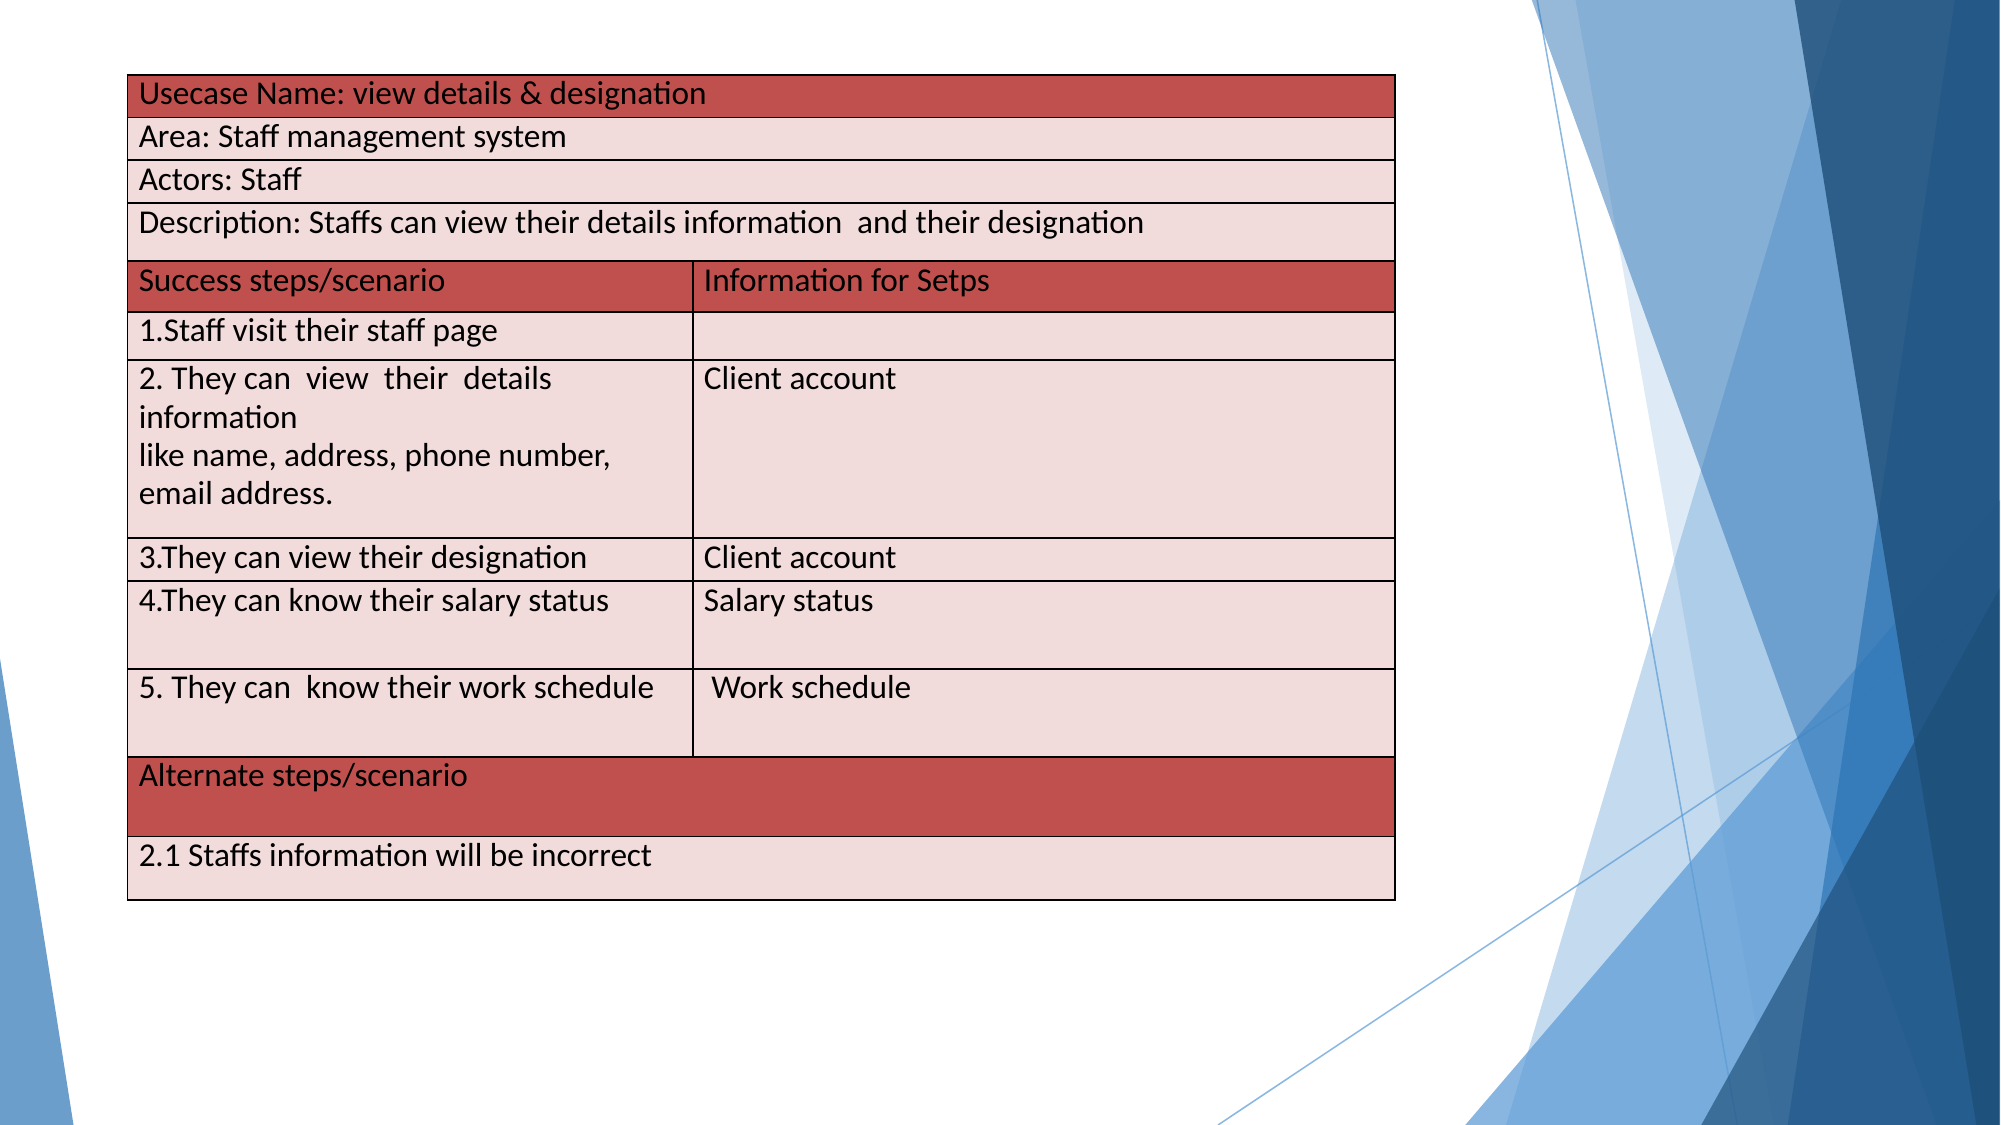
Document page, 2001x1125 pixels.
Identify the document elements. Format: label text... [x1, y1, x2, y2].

table_cell Salary status [694, 582, 1394, 668]
table_cell 2. They can view their details information like name, address, phone number, email address. [128, 361, 692, 537]
table_cell Client account [694, 361, 1394, 537]
table_cell Success steps/scenario [128, 262, 692, 311]
table_cell Description: Staffs can view their details information and their designation [128, 204, 1394, 260]
table_cell 4.They can know their salary status [128, 582, 692, 668]
table_cell 3.They can view their designation [128, 539, 692, 580]
table_cell 5. They can know their work schedule [128, 670, 692, 756]
table_header Usecase Name: view details & designation [128, 76, 1394, 117]
table_cell Alternate steps/scenario [128, 758, 1394, 836]
table_cell Area: Staff management system [128, 118, 1394, 159]
table_cell [694, 313, 1394, 359]
table_cell 1.Staff visit their staff page [128, 313, 692, 359]
table_cell Work schedule [694, 670, 1394, 756]
table_cell Client account [694, 539, 1394, 580]
table_cell 2.1 Staffs information will be incorrect [128, 837, 1394, 899]
table_cell Actors: Staff [128, 161, 1394, 202]
table_cell Information for Setps [694, 262, 1394, 311]
